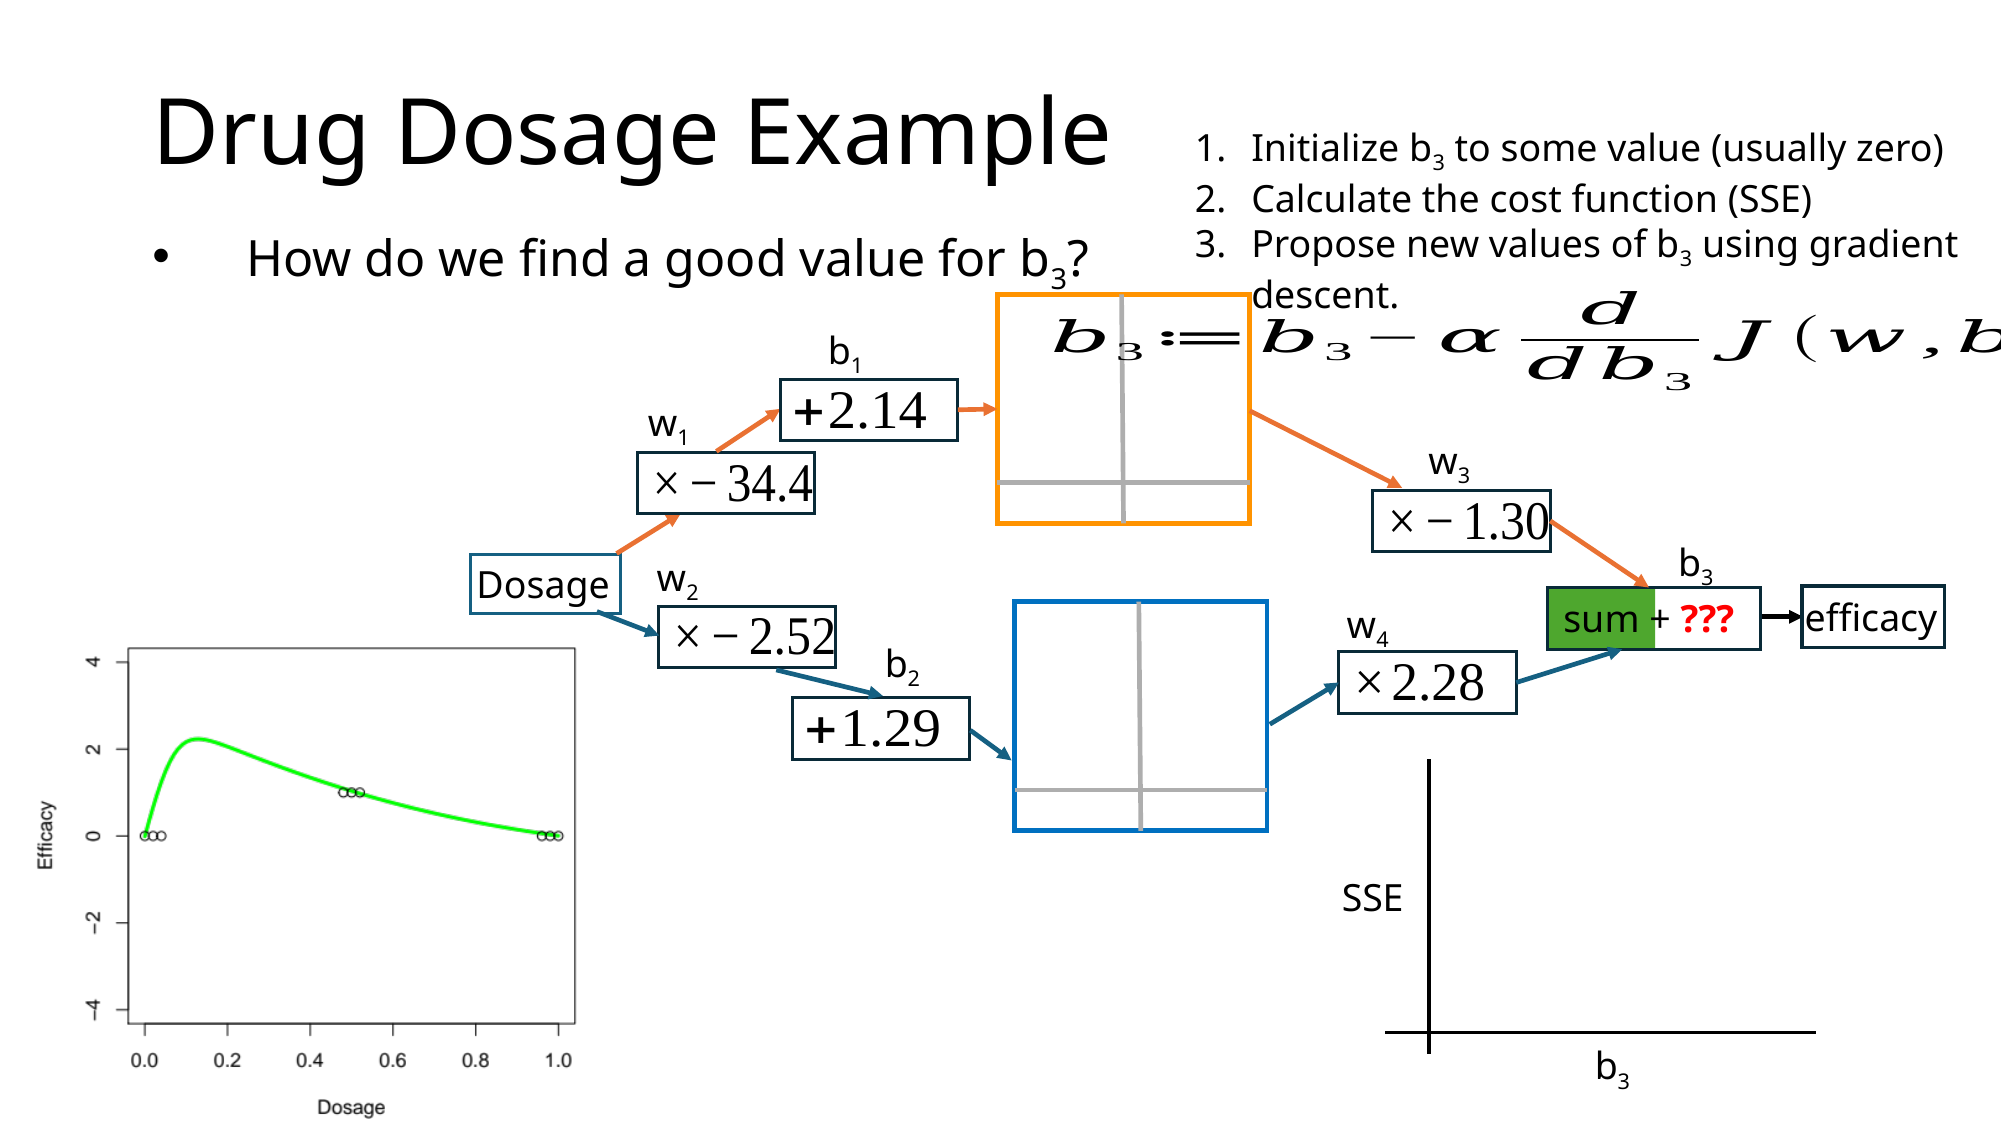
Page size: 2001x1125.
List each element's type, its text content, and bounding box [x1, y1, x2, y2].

text_box Initialize b3 to some value (usually zero) Calculate the cost function (SSE) Propose new values of b3 using gradient descent. [1180, 116, 2000, 324]
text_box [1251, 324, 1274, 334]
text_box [616, 513, 682, 555]
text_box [1249, 410, 1403, 489]
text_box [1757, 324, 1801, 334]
text_box [791, 696, 971, 761]
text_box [1549, 520, 1650, 588]
text_box [1013, 600, 1268, 832]
text_box How do we find a good value for b3? [1279, 324, 1751, 334]
text_box [996, 293, 1120, 481]
text_box w1 [633, 391, 705, 458]
text_box b3 [1580, 1035, 1645, 1101]
text_box [779, 378, 959, 442]
title Drug Dosage Example [137, 59, 1863, 183]
text_box How do we find a good value for b3? [137, 183, 1180, 334]
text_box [715, 408, 781, 452]
text_box w2 [641, 546, 714, 612]
text_box [636, 451, 816, 515]
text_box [1138, 601, 1142, 832]
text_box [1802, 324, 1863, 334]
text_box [1120, 293, 1124, 524]
text_box [1124, 293, 1251, 480]
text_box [624, 611, 660, 637]
text_box b3 [1663, 531, 1729, 598]
text_box w4 [1331, 593, 1404, 660]
text_box sum + ??? [1548, 587, 1750, 648]
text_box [1515, 648, 1623, 684]
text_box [775, 669, 884, 697]
text_box [1337, 650, 1518, 715]
text_box b2 [870, 632, 936, 699]
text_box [1269, 682, 1340, 725]
text_box efficacy [1789, 586, 1953, 646]
text_box [657, 605, 837, 669]
text_box SSE [1327, 866, 1419, 927]
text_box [969, 729, 1013, 761]
text_box w3 [1413, 429, 1486, 496]
text_box [1623, 586, 1762, 651]
picture [31, 550, 624, 1125]
text_box b1 [813, 319, 879, 386]
text_box [996, 484, 1251, 525]
text_box [1371, 489, 1552, 553]
